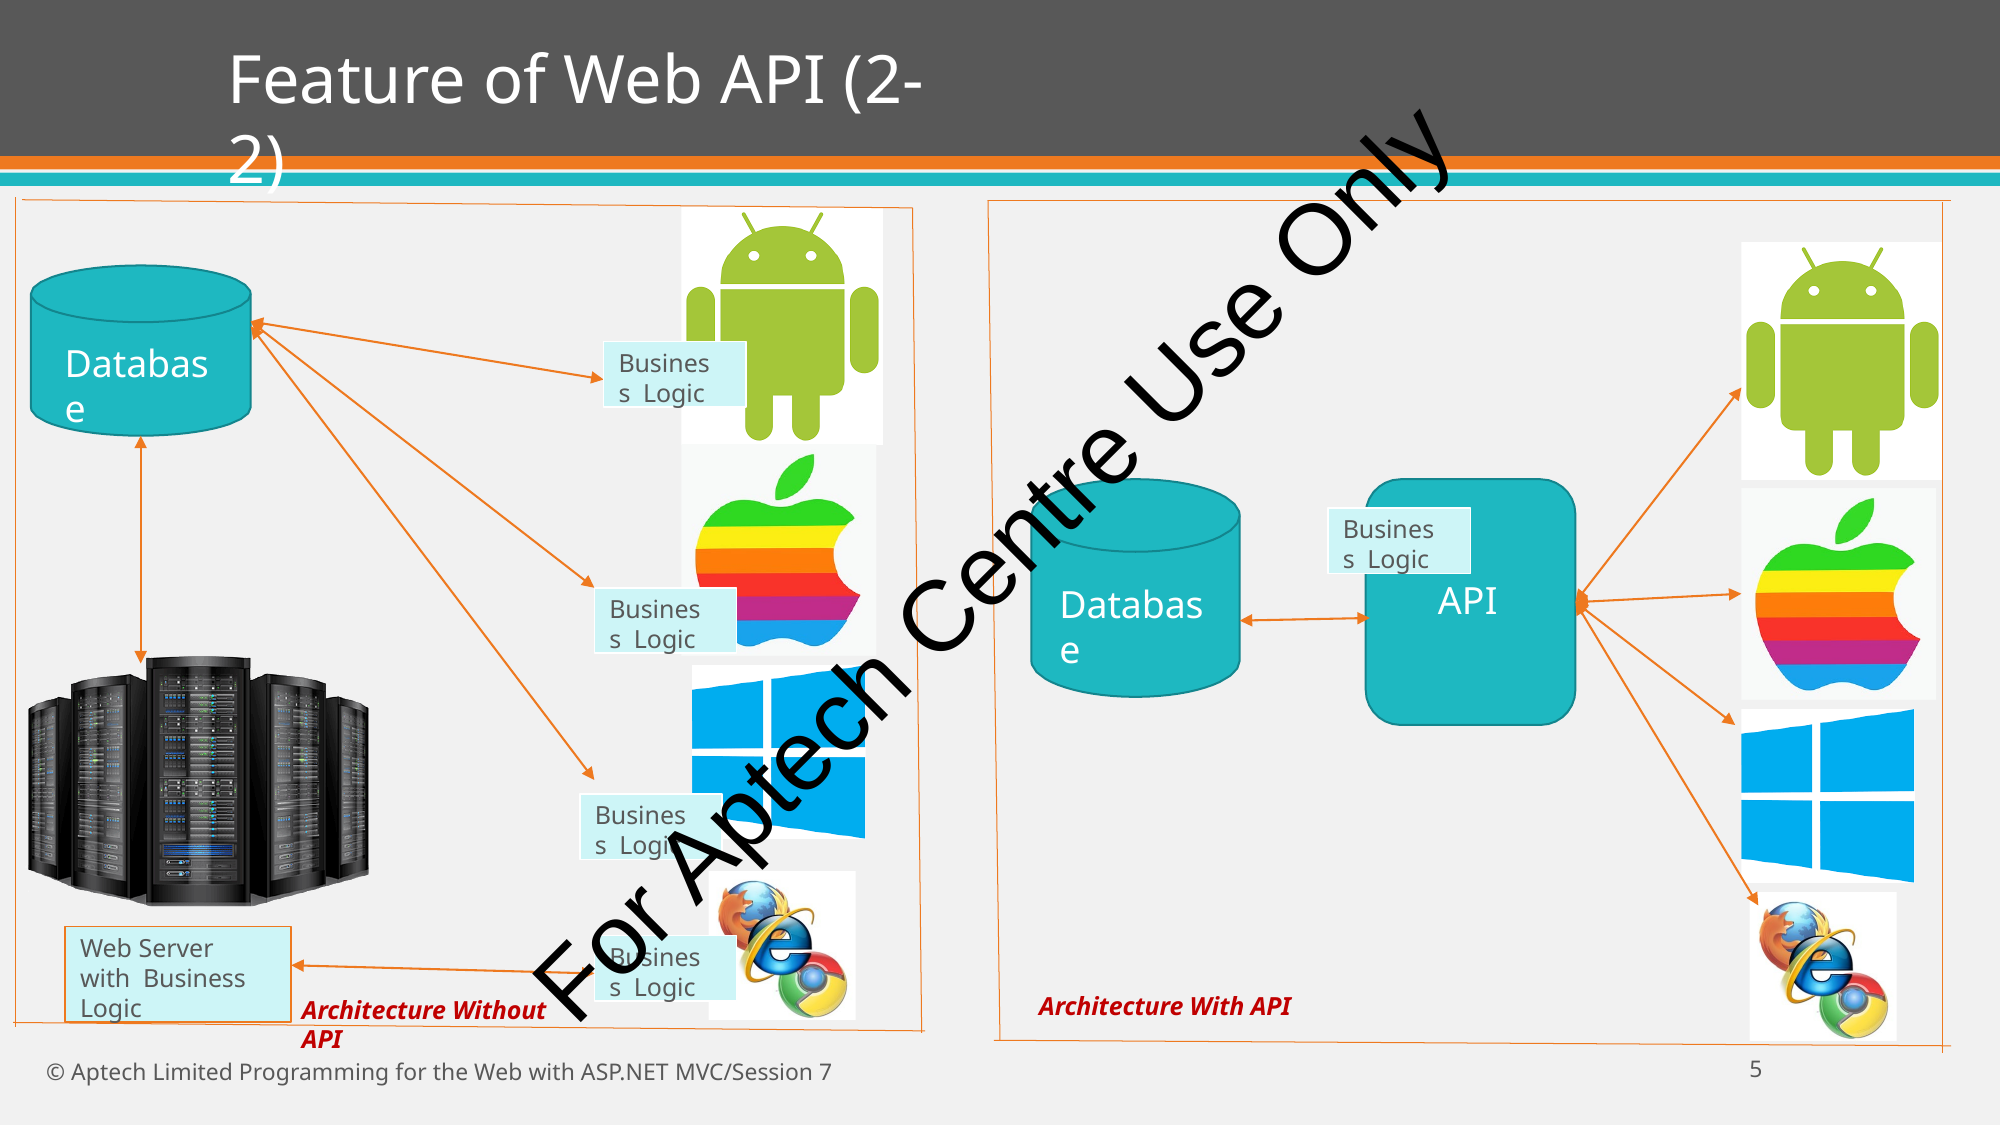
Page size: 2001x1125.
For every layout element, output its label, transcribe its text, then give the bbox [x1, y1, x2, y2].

text_box For Aptech Centre Use Only [931, 508, 982, 702]
title Feature of Web API (2-2) [225, 34, 962, 225]
text_box For Aptech Centre Use Only [1293, 81, 1481, 197]
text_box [290, 959, 595, 980]
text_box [12, 197, 926, 1034]
slide_number 11 [1743, 1062, 1779, 1125]
footer © Aptech Limited Programming for the Web with ASP.NET MVC/Session 7 [43, 1057, 836, 1125]
text_box Architecture Without API [299, 1041, 593, 1054]
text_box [987, 199, 1952, 1054]
